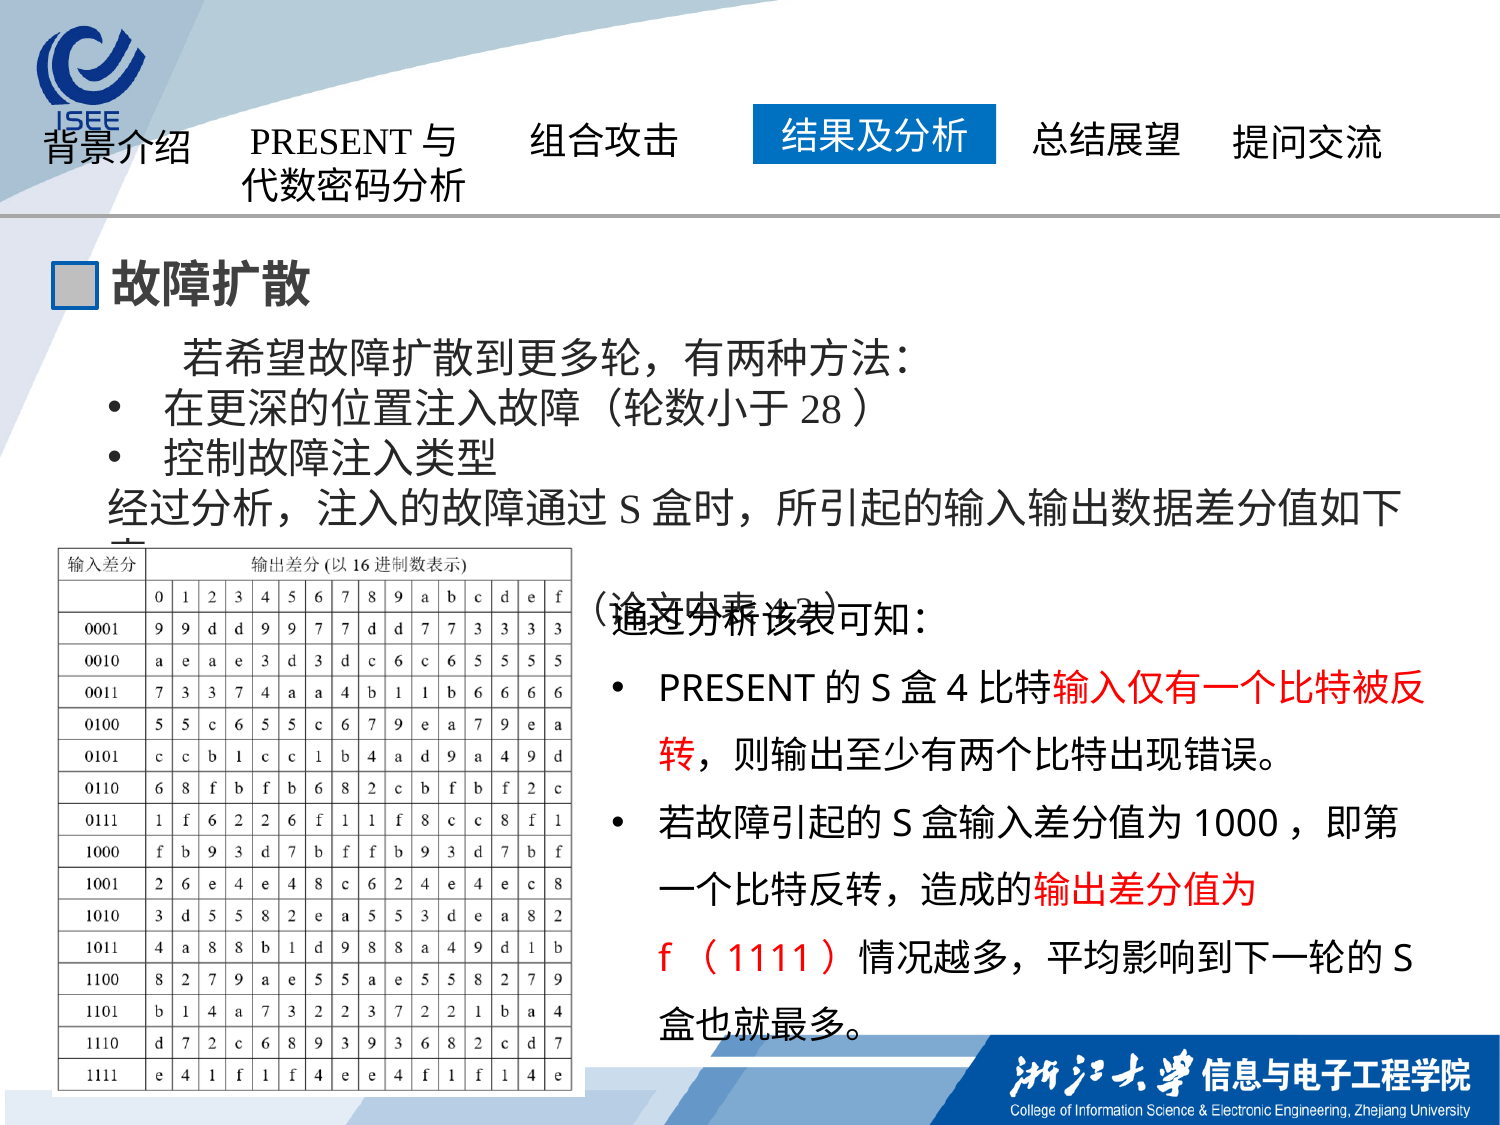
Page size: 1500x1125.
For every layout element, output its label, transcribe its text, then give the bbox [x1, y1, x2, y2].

text_box 故障扩散 [97, 244, 754, 320]
text_box 组合攻击 [514, 109, 695, 170]
text_box 总结展望 [1016, 108, 1197, 169]
text_box 若希望故障扩散到更多轮，有两种方法： 在更深的位置注入故障（轮数小于28） 控制故障注入类型 经过分析，注入的故障通过S盒时，所引起的输入输出数据差分值如下表： （论文中表4.2） [92, 324, 1447, 639]
text_box [51, 261, 97, 310]
text_box 提问交流 [1217, 112, 1398, 172]
text_box 通过分析该表可知： PRESENT的S盒4比特输入仅有一个比特被反转，则输出至少有两个比特出现错误。 若故障引起的S盒输入差分值为1000，即第一个比特反转，造成的输出差分值为f（1111）情况越多，平均影响到下一轮的S盒也就最多。 [596, 588, 1447, 1054]
picture [0, 218, 1500, 540]
text_box 结果及分析 [753, 104, 997, 164]
picture [0, 0, 1500, 214]
picture [5, 544, 1500, 1125]
text_box 背景介绍 [27, 116, 208, 176]
text_box PRESENT与 代数密码分析 [215, 109, 493, 215]
